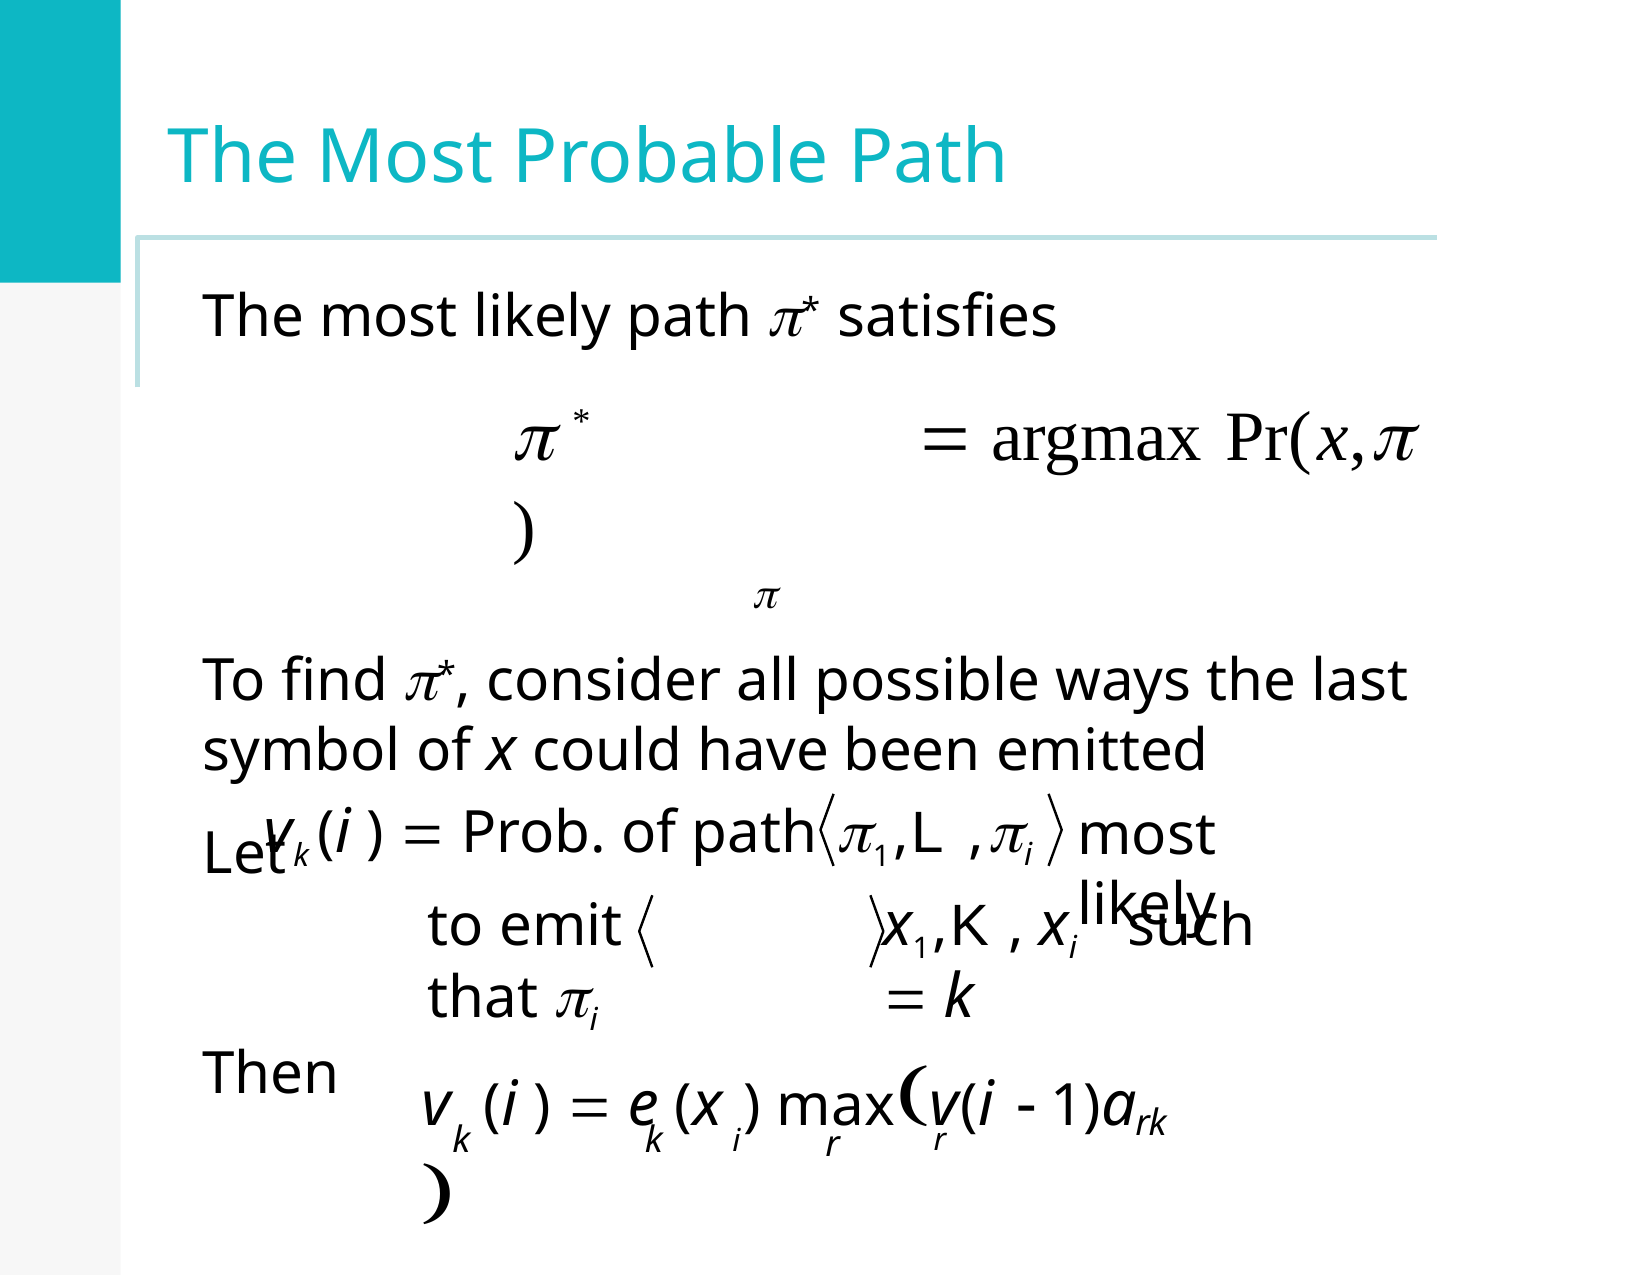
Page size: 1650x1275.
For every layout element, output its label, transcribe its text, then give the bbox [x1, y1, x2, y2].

text_box v (i )  e (x ) maxv (i  1)a  [419, 1105, 1207, 1241]
text_box The most likely path * satisfies  *  argmax Pr(x, )  To find *, consider all possible ways the last symbol of x could have been emitted Let [200, 275, 1429, 885]
text_box rk [1133, 1105, 1173, 1144]
text_box k k i r [450, 1105, 951, 1163]
text_box [1048, 793, 1062, 866]
text_box vk (i )  Prob. of path 1,L,i [261, 791, 1034, 873]
text_box r [823, 1119, 844, 1164]
text_box to emit x1,K, xi such that i  k Then [200, 892, 1324, 1105]
text_box The Most Probable Path [152, 74, 1473, 213]
text_box most likely [1075, 795, 1366, 936]
